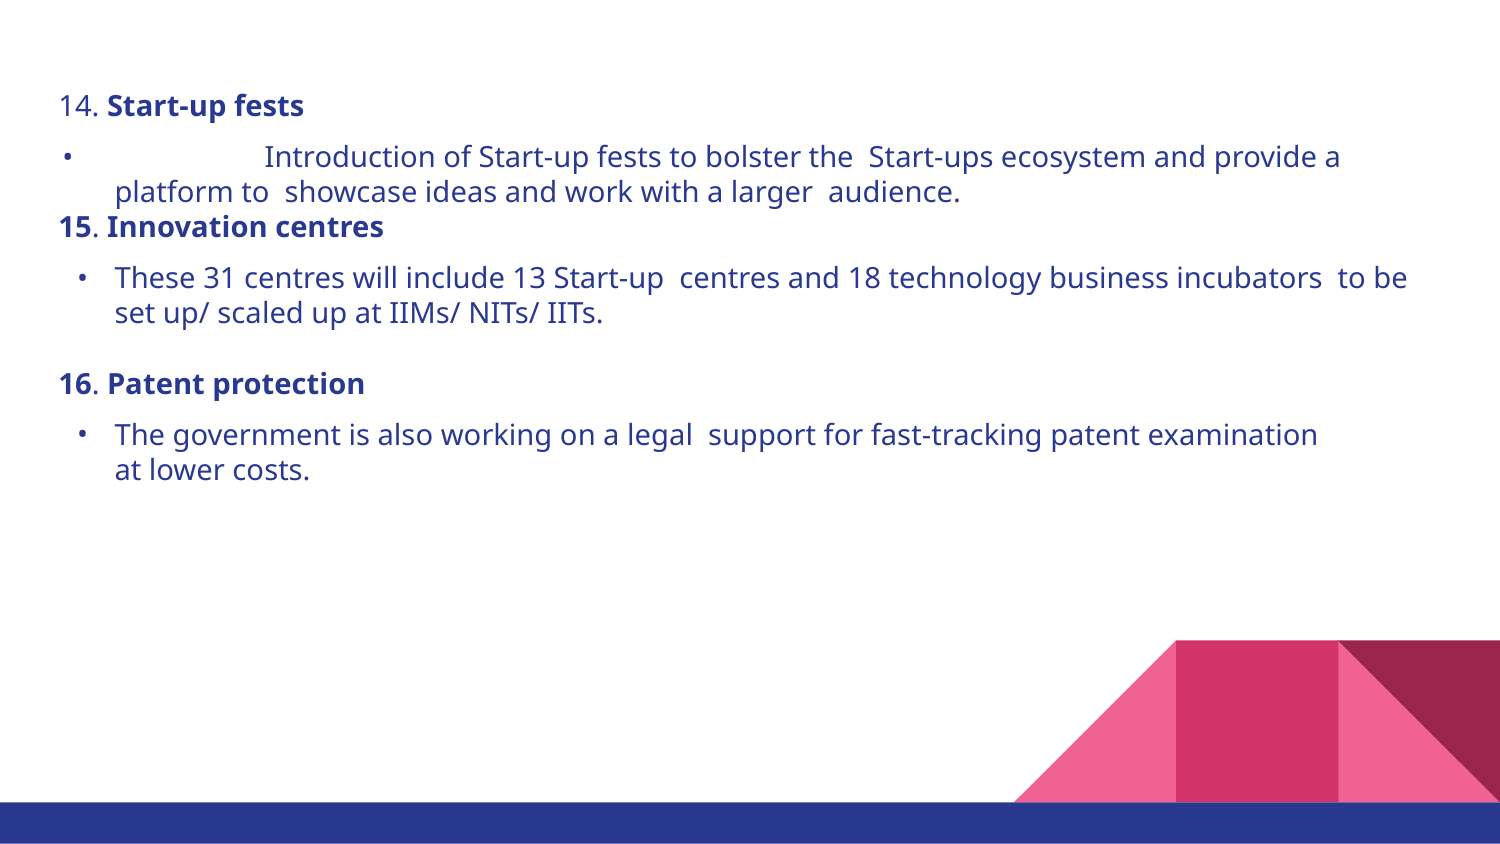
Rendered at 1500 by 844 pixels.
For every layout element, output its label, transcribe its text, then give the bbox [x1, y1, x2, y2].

list 14. Start-up fests Introduction of Start-up fests to bolster the Start-ups ecosystem and provide a platform to showcase ideas and work with a larger audience. 15. Innovation centres These 31 centres will include 13 Start-up centres and 18 technology business incubators to be set up/ scaled up at IIMs/ NITs/ IITs. 16. Patent protection The government is also working on a legal support for fast-tracking patent examination at lower costs. [41, 72, 1439, 633]
